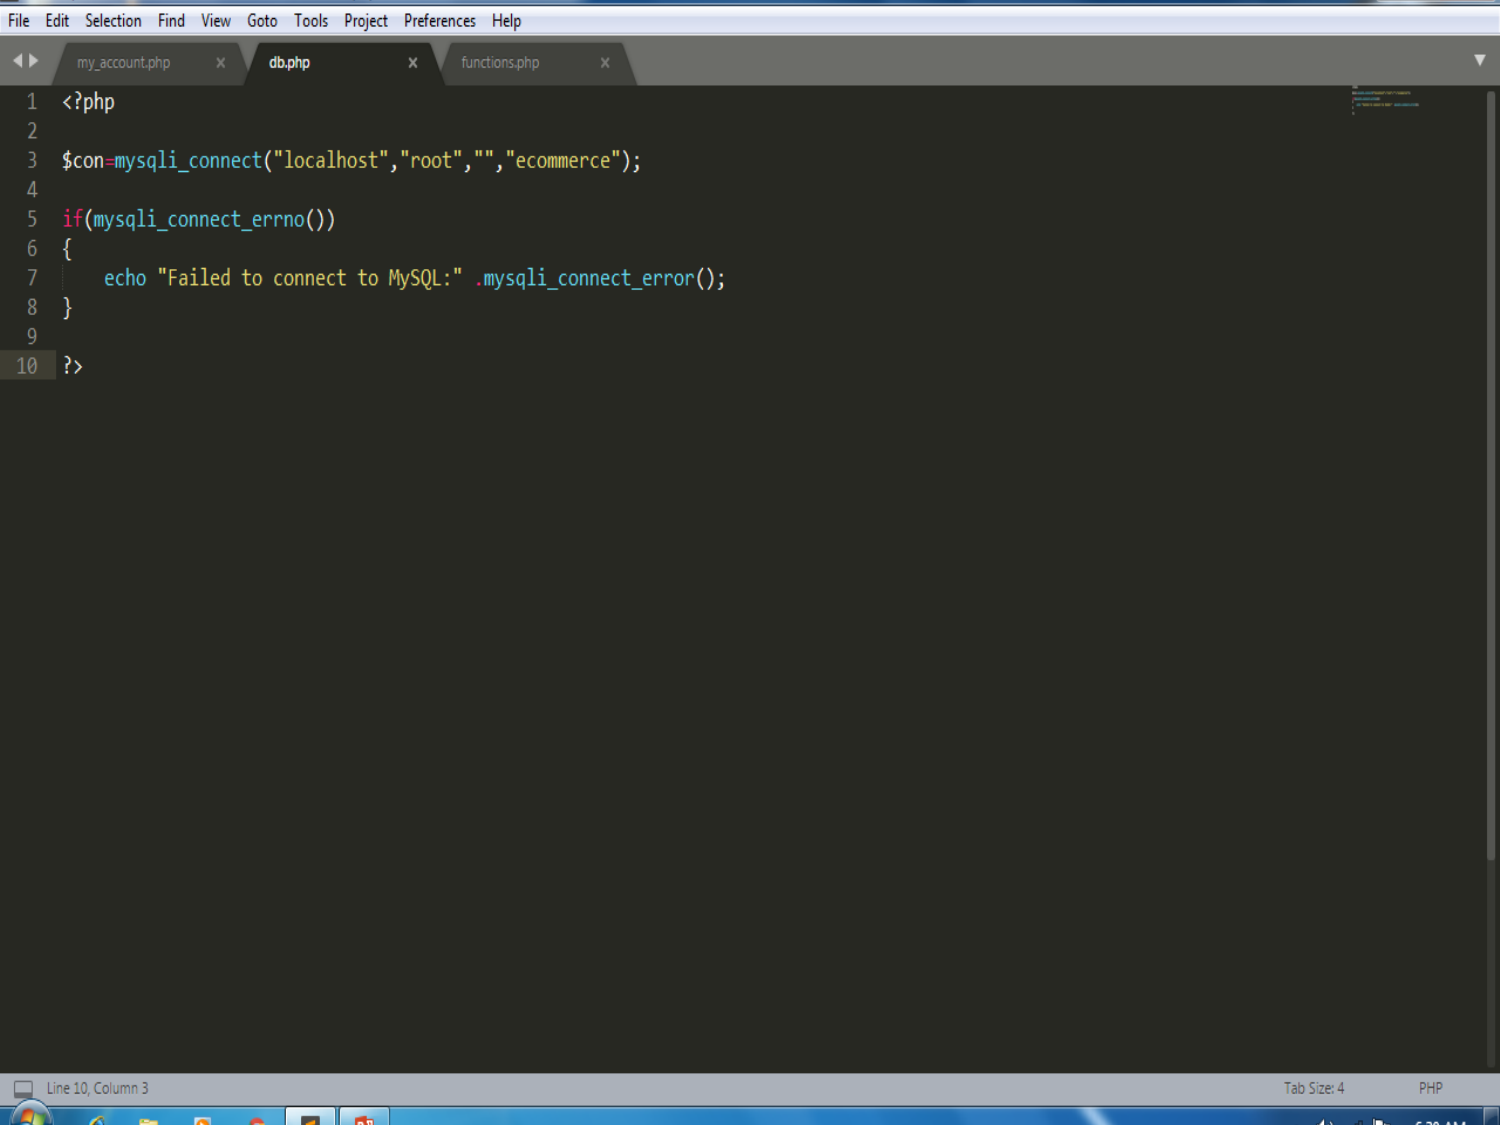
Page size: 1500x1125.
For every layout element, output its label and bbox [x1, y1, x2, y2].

list [0, 0, 1500, 1125]
